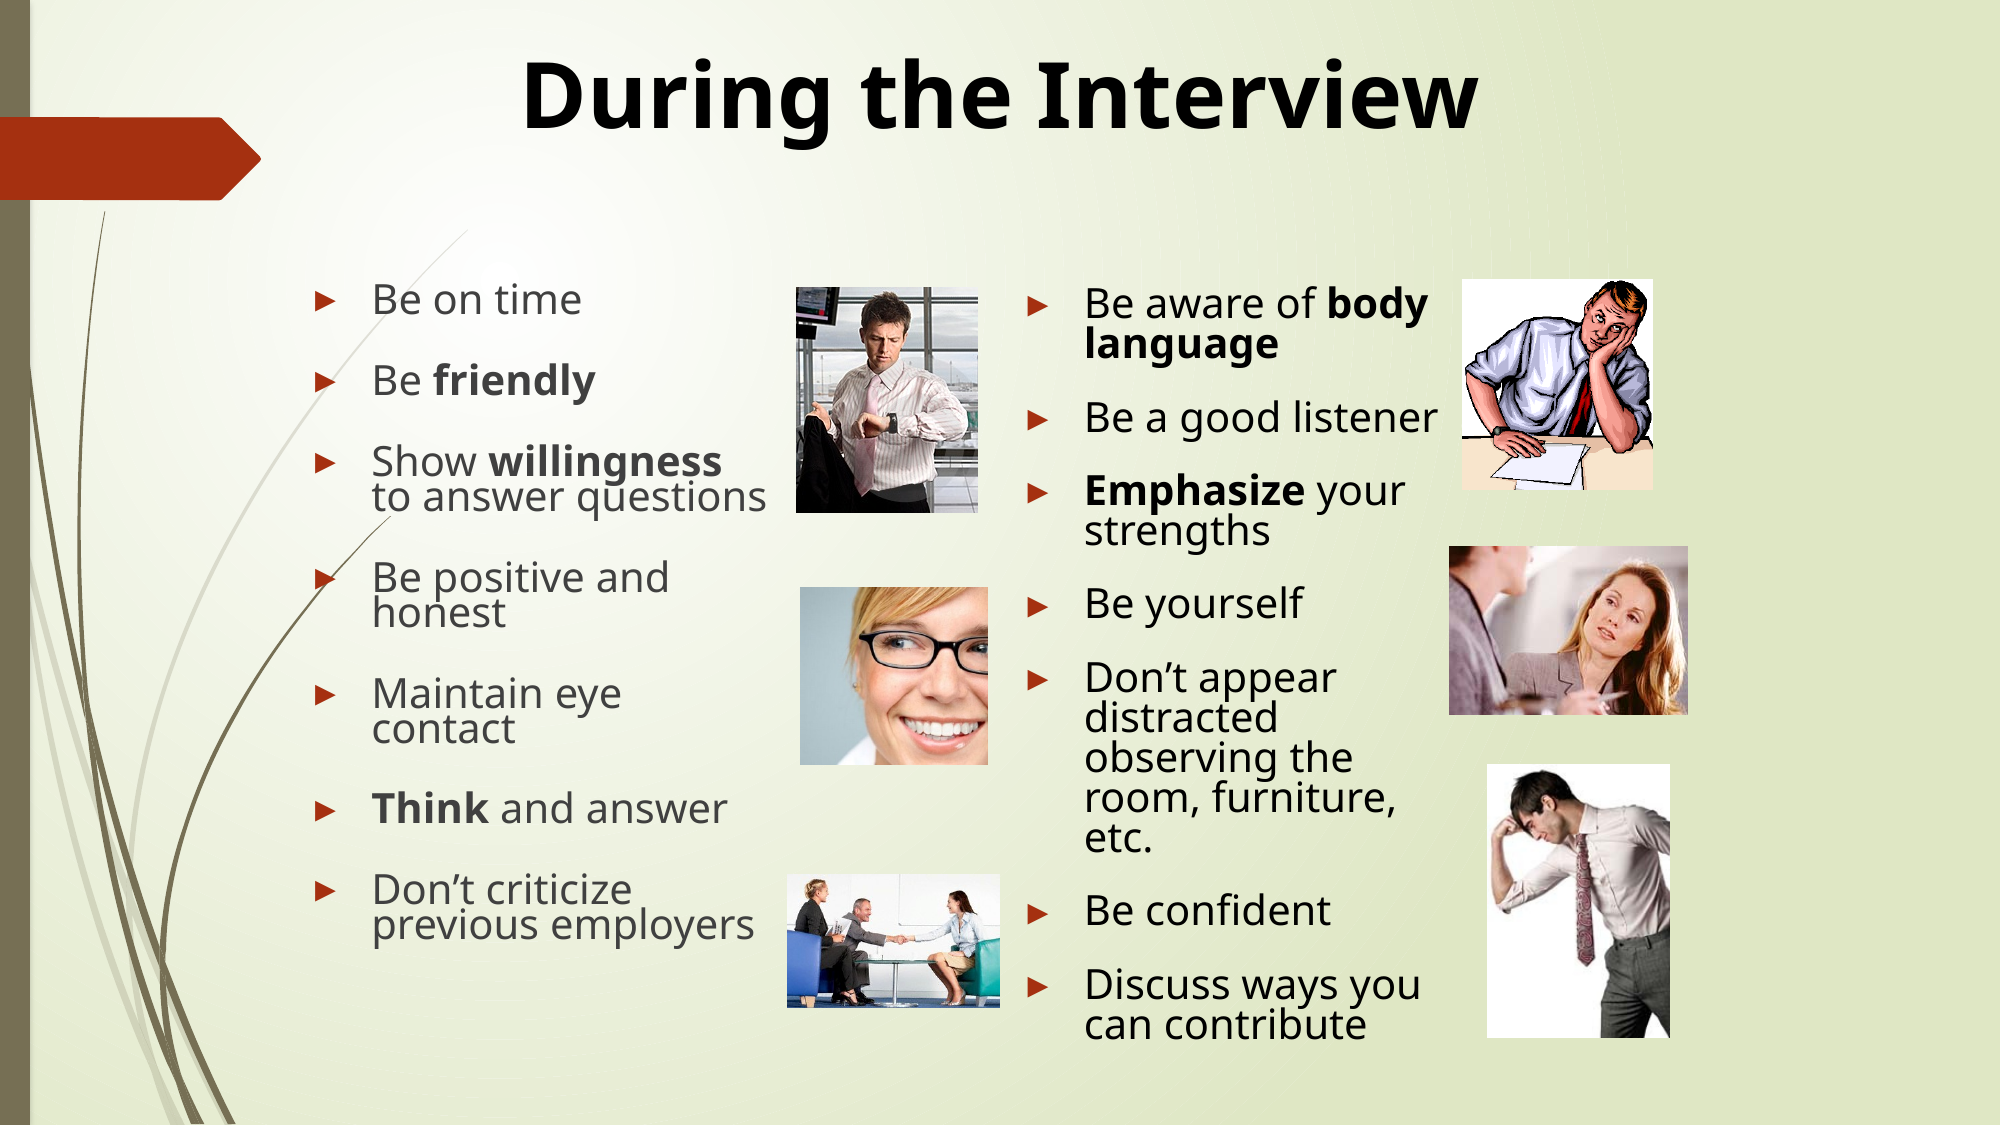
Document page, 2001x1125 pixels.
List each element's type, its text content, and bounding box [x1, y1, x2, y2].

picture [1487, 764, 1670, 1038]
text_box During the Interview [324, 0, 1675, 183]
list Be aware of body language Be a good listener Emphasize your strengths Be yourself Don’t appear distracted observing the room, furniture, etc. Be confident Discuss ways you can contribute [1012, 279, 1463, 1100]
list Be on time Be friendly Show willingness to answer questions Be positive and honest Maintain eye contact Think and answer Don’t criticize previous employers [300, 279, 788, 1113]
picture [1462, 278, 1653, 490]
picture [1449, 546, 1688, 715]
picture [787, 874, 1001, 1009]
picture [796, 287, 979, 513]
picture [799, 587, 988, 765]
